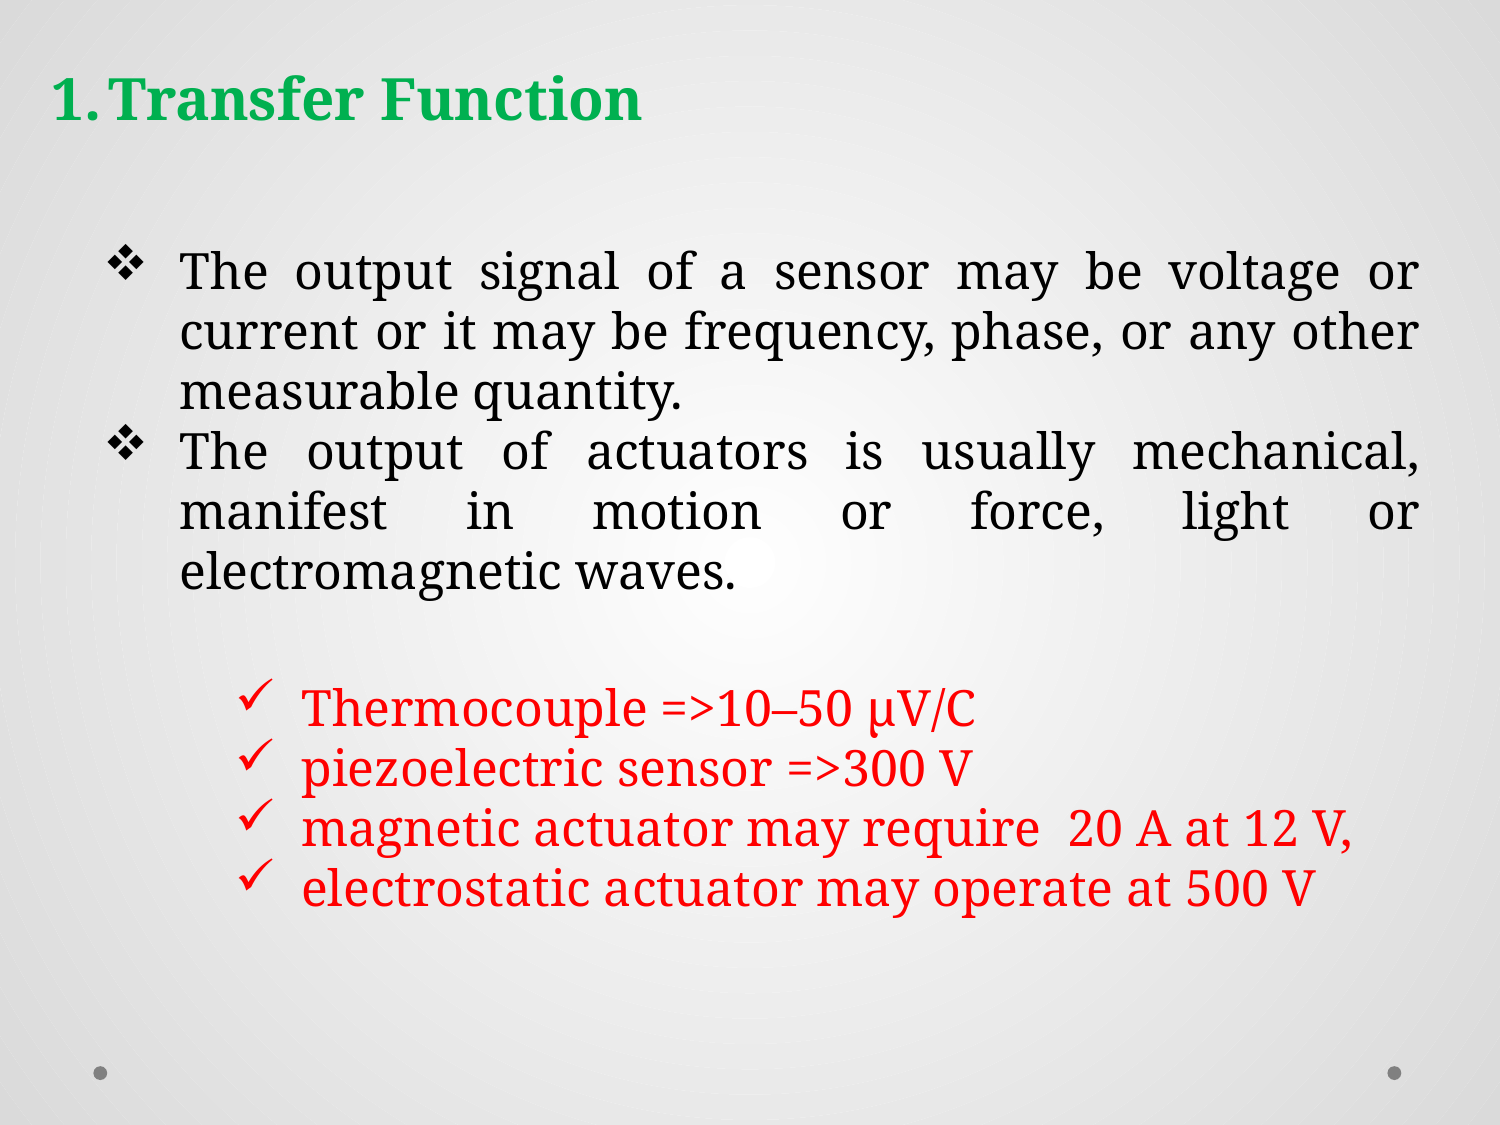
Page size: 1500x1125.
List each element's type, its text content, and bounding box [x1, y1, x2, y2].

text_box The output signal of a sensor may be voltage or current or it may be frequency, phase, or any other measurable quantity. The output of actuators is usually mechanical, manifest in motion or force, light or electromagnetic waves. [88, 231, 1436, 607]
text_box Thermocouple =>10–50 µV/C piezoelectric sensor =>300 V magnetic actuator may require 20 A at 12 V, electrostatic actuator may operate at 500 V [220, 668, 1369, 924]
text_box Transfer Function [37, 54, 659, 140]
